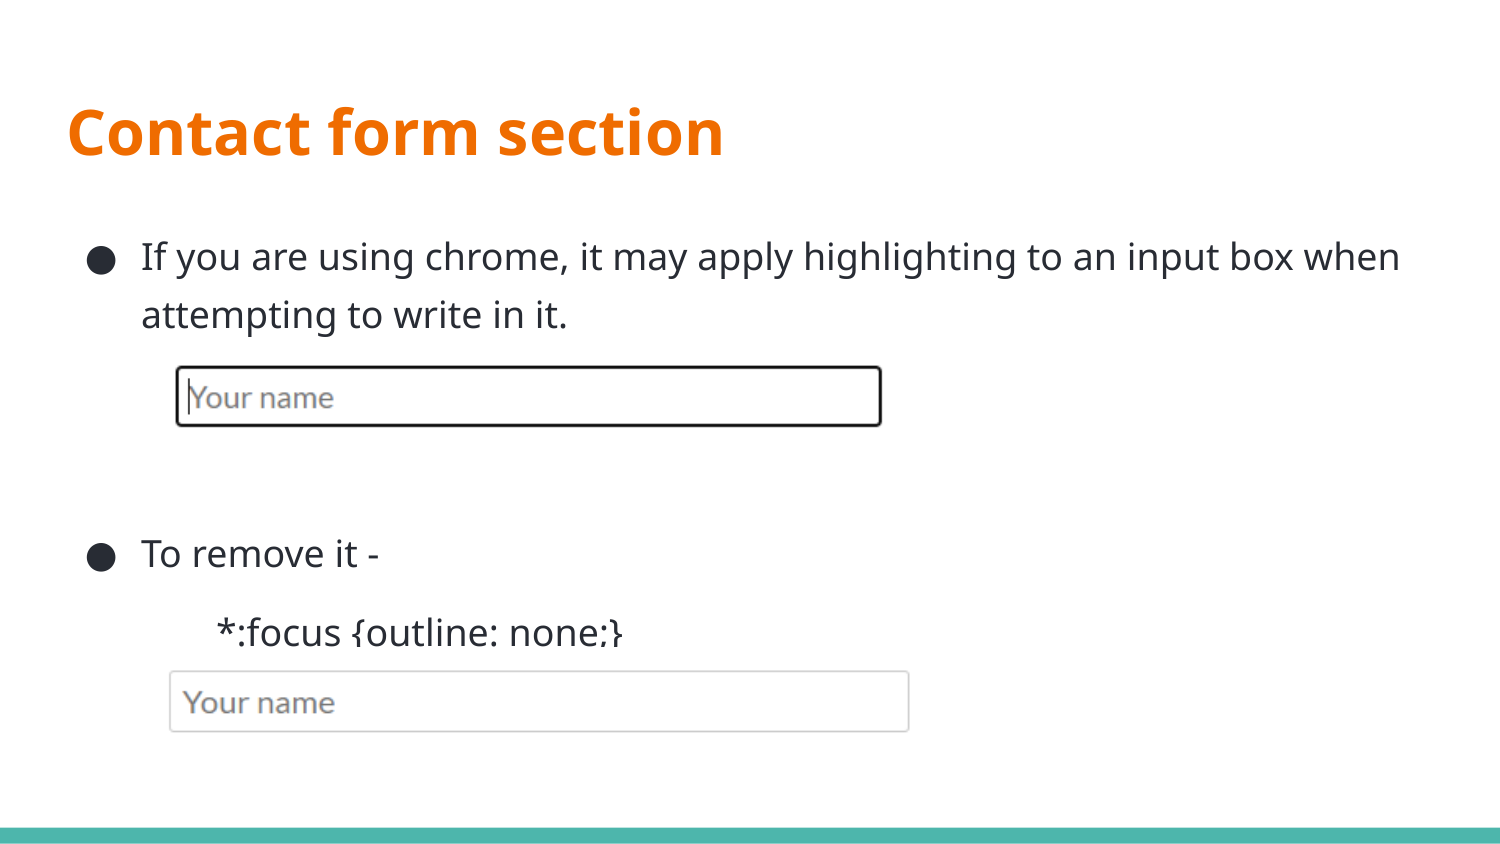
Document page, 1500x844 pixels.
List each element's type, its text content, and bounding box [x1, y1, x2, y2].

picture [139, 647, 937, 750]
title Contact form section [51, 72, 1449, 189]
picture [139, 344, 916, 444]
list If you are using chrome, it may apply highlighting to an input box when attempting to write in it. To remove it - *:focus {outline: none;} [51, 207, 1449, 750]
